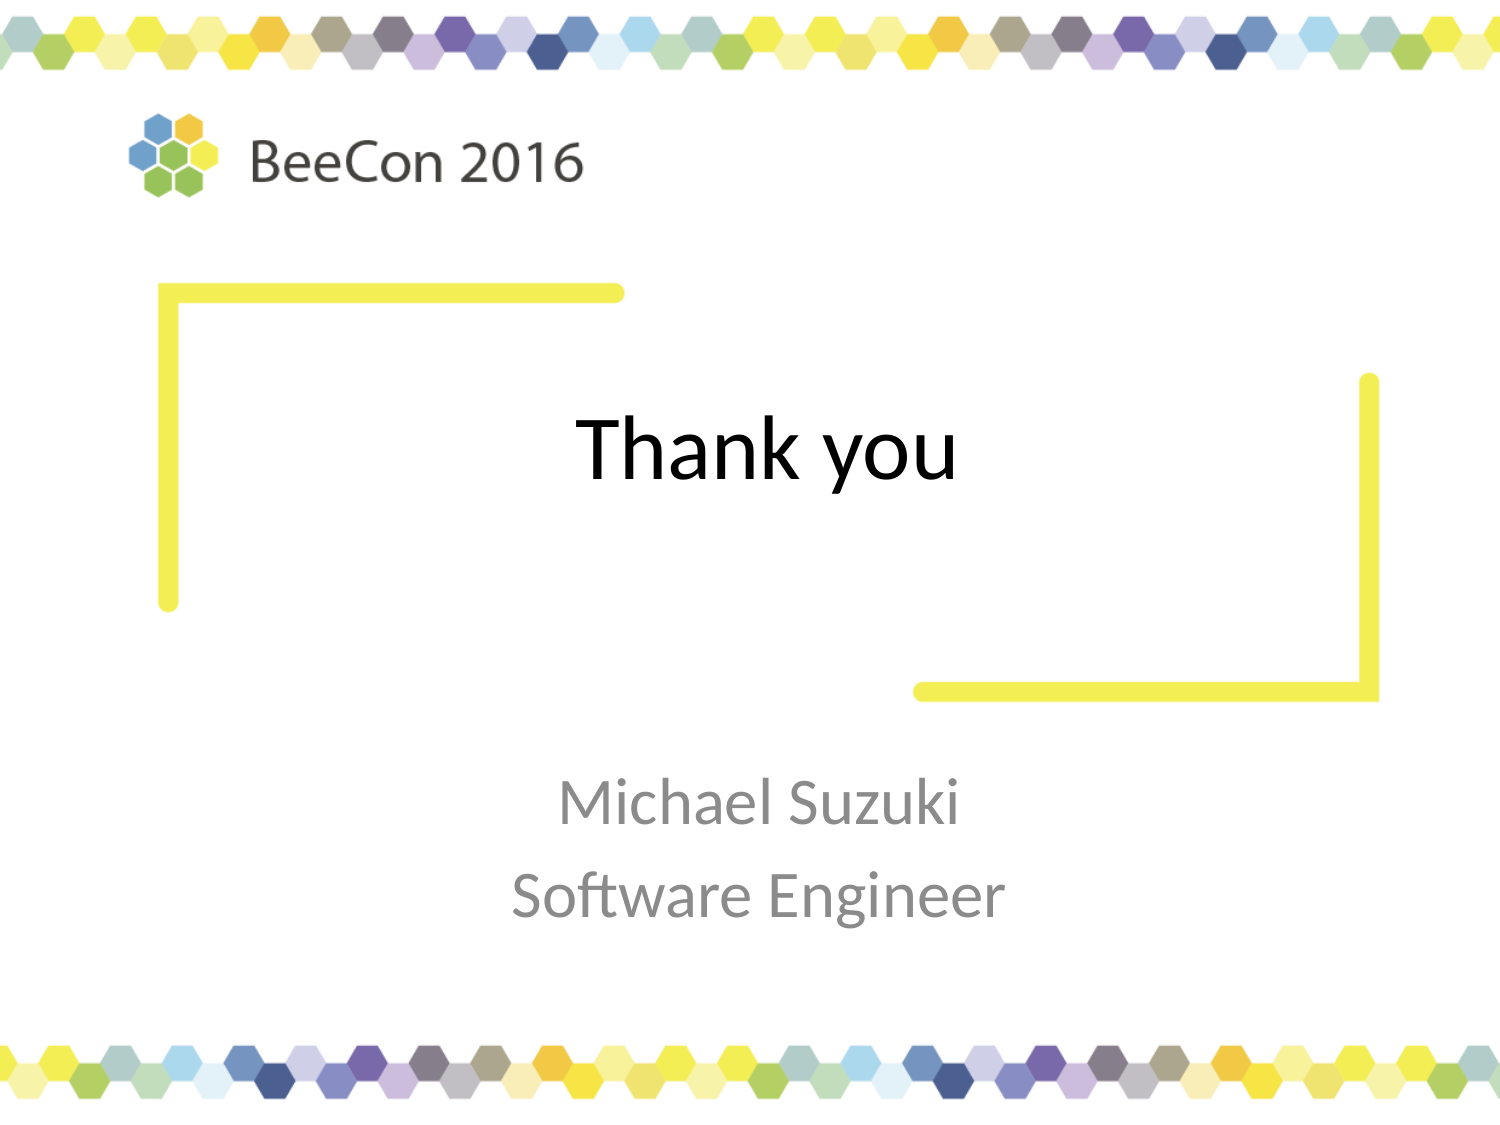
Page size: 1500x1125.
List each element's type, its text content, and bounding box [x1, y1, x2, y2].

subtitle Michael Suzuki Software Engineer [234, 750, 1285, 1008]
title Thank you [281, 339, 1254, 657]
picture [0, 0, 1500, 1125]
